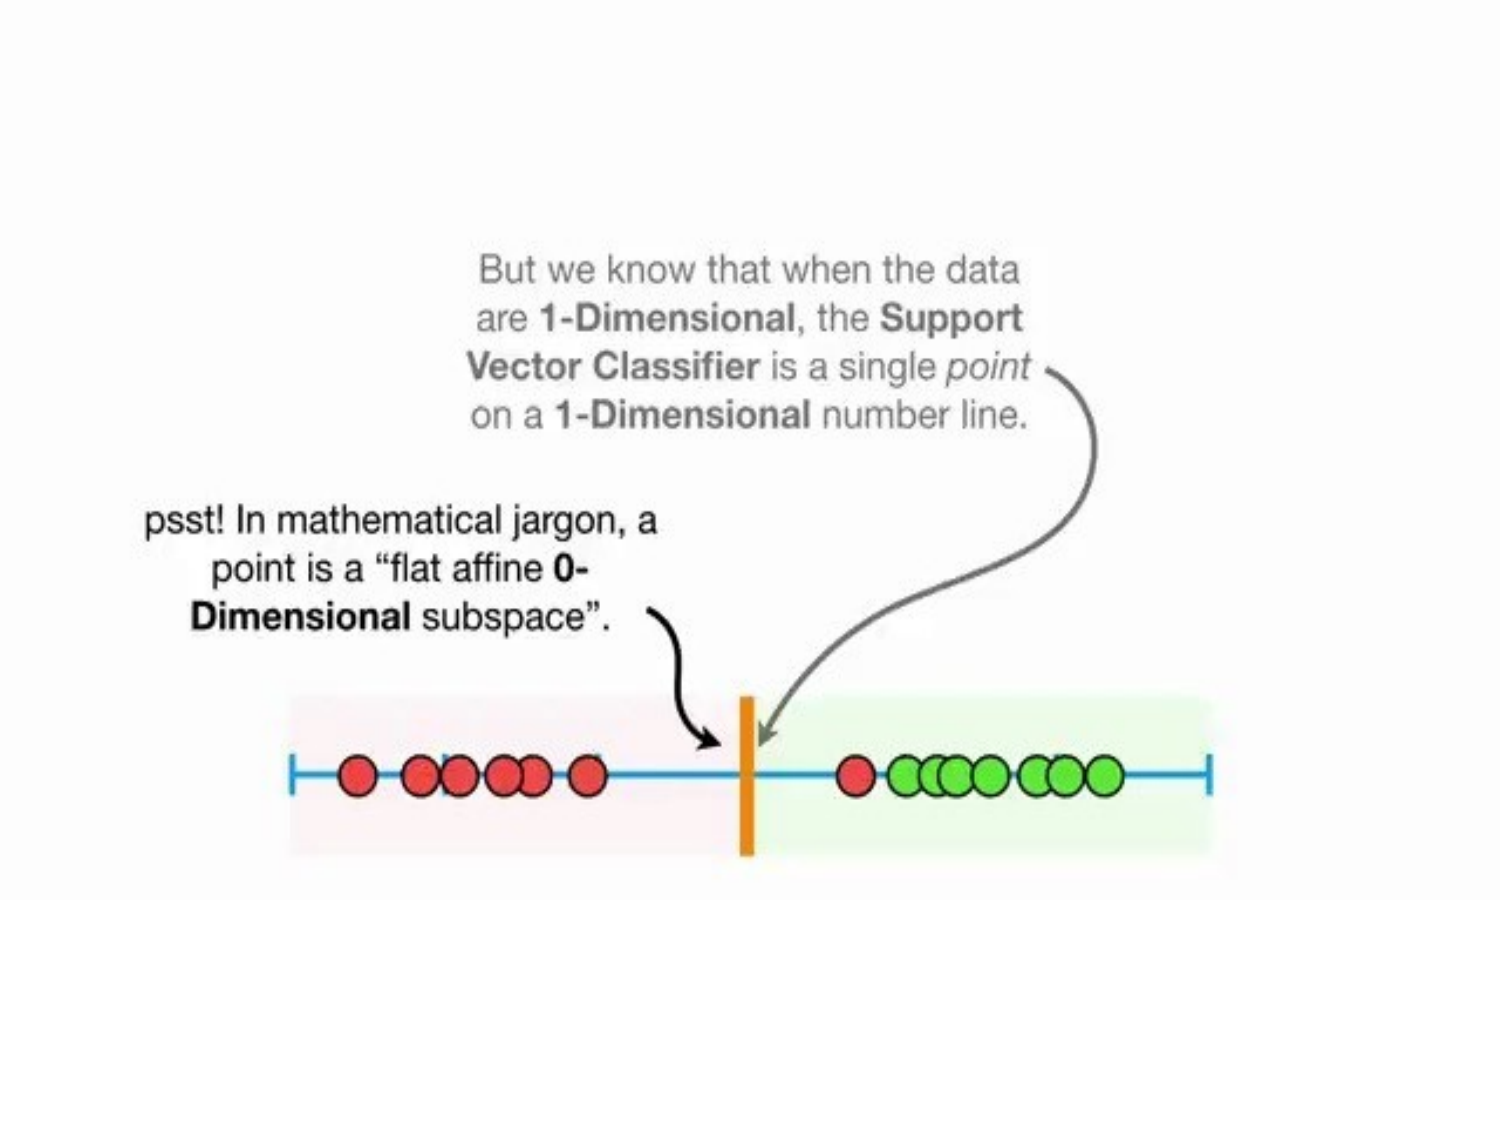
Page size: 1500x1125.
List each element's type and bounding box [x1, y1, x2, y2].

picture [0, 0, 1500, 901]
